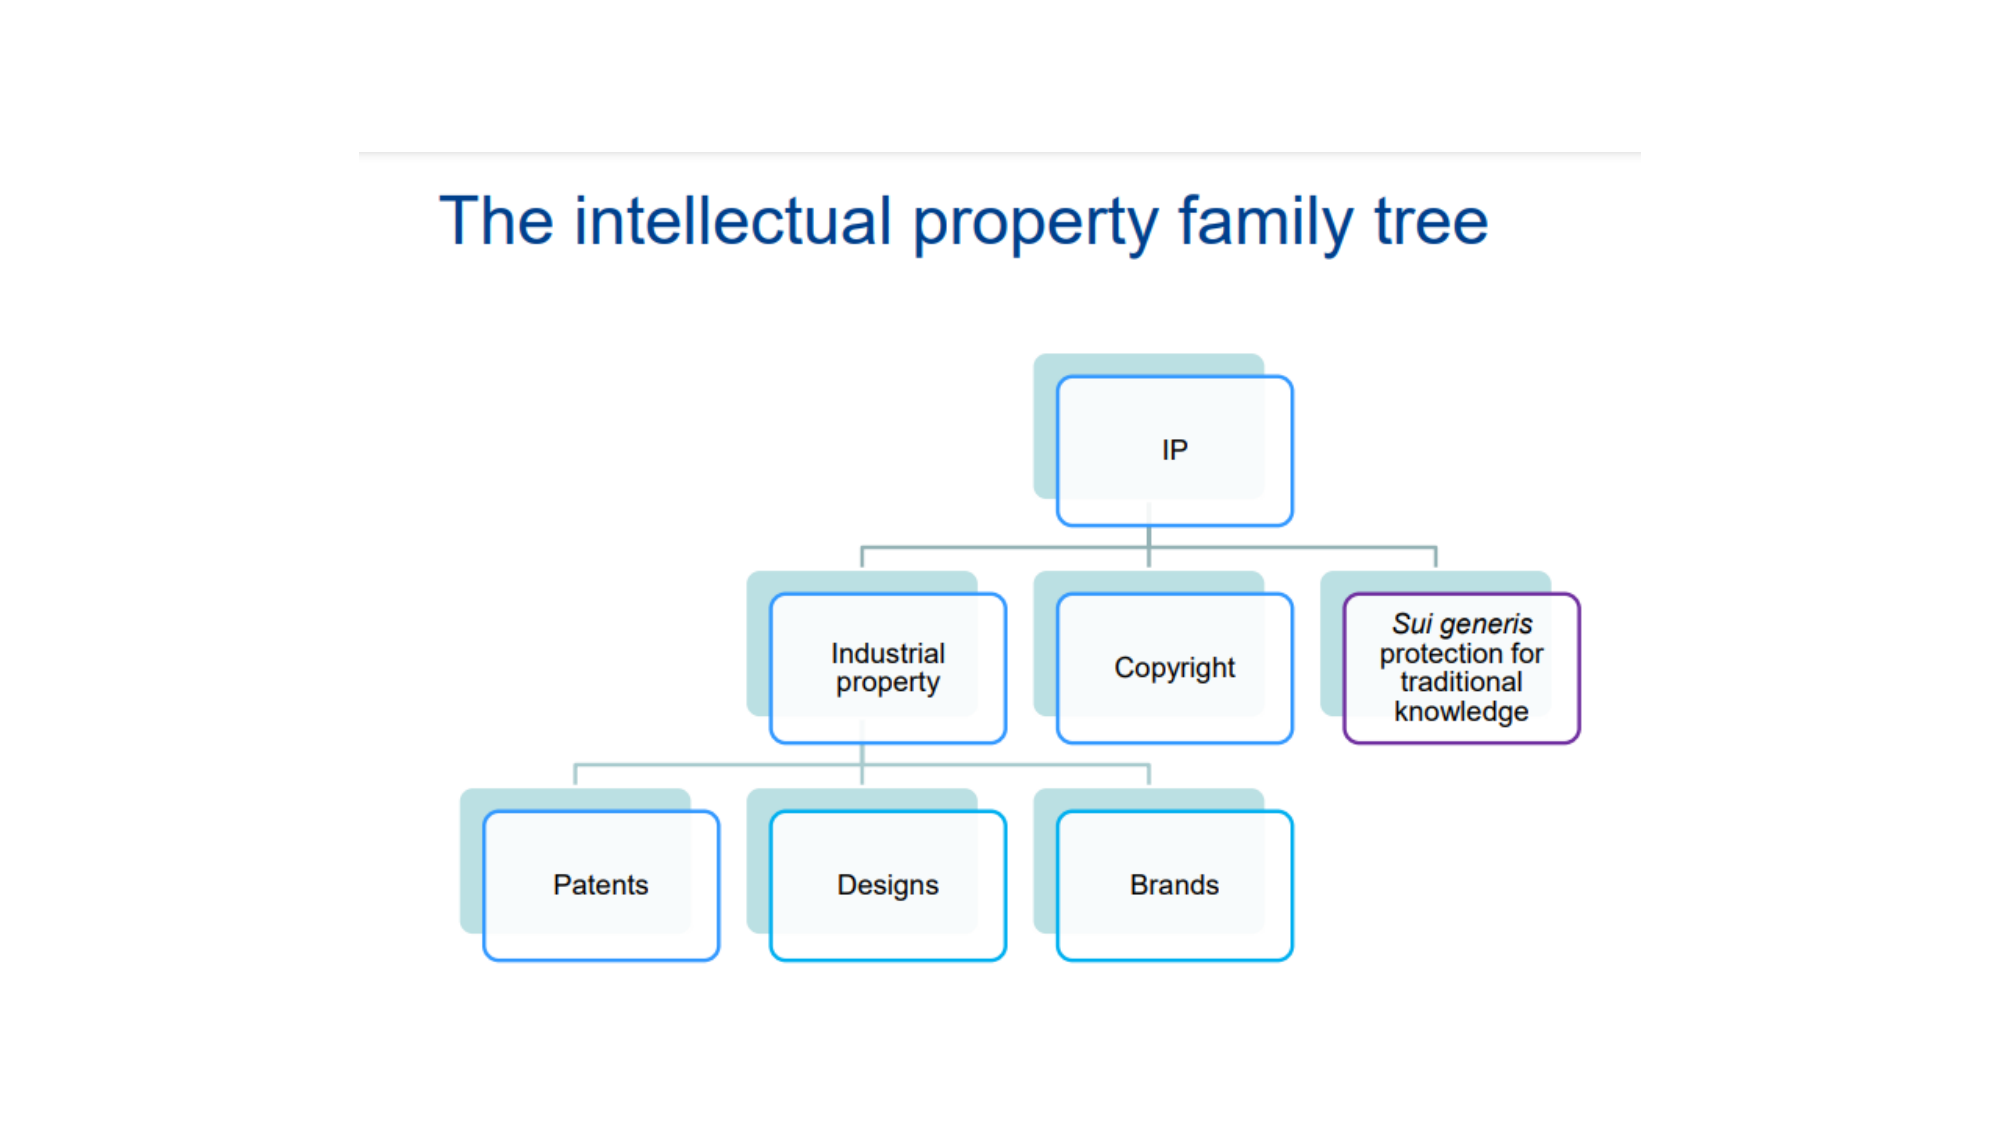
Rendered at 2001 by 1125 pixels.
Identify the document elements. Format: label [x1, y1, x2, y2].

picture [359, 152, 1641, 973]
